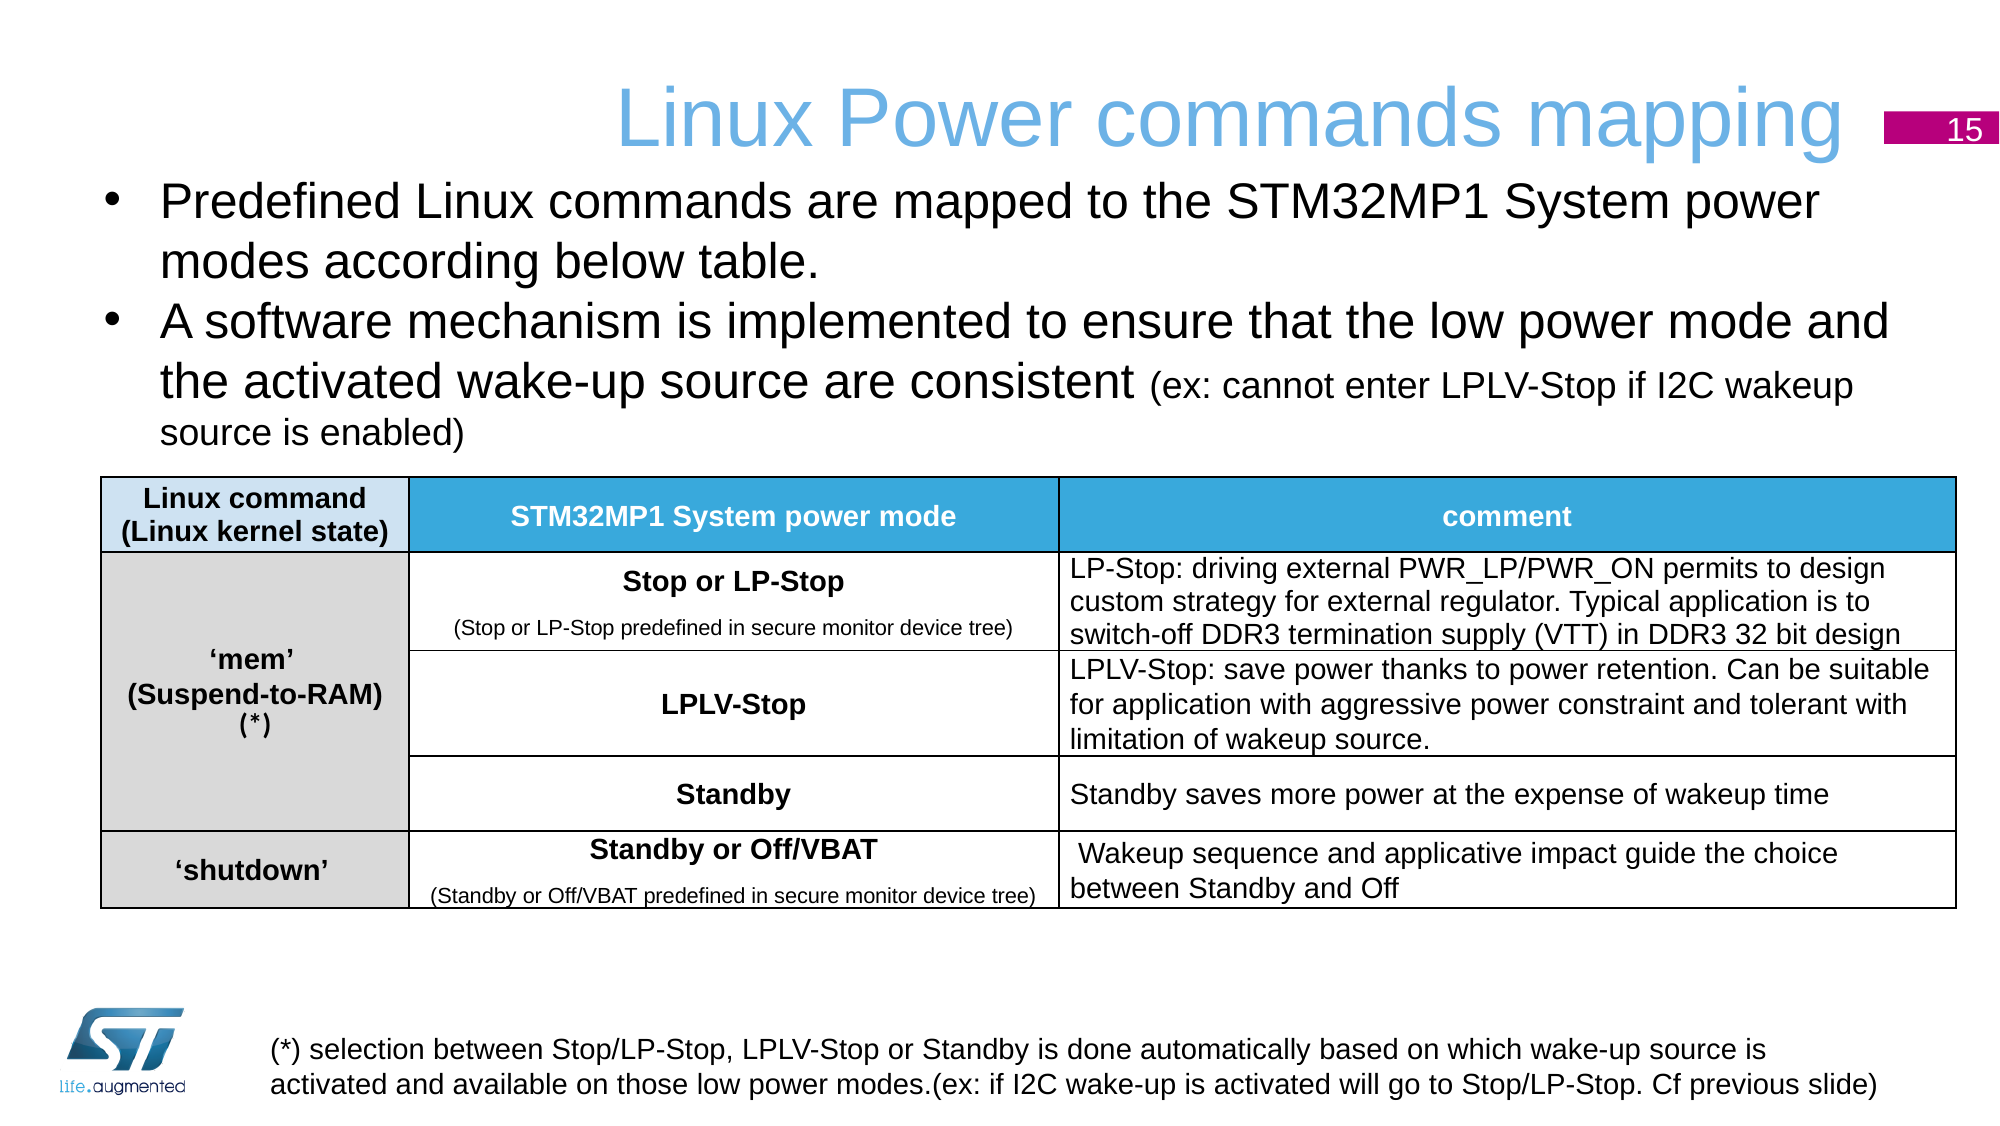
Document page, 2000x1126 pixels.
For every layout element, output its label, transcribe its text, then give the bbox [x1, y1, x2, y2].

table_cell Wakeup sequence and applicative impact guide the choice between Standby and Off [1060, 832, 1955, 907]
slide_number 15 [1884, 111, 2000, 144]
table_cell LPLV-Stop: save power thanks to power retention. Can be suitable for application with aggressive power constraint and tolerant with limitation of wakeup source. [1060, 651, 1955, 755]
table_cell Standby or Off/VBAT (Standby or Off/VBAT predefined in secure monitor device tree) [410, 832, 1058, 907]
table_cell Stop or LP-Stop (Stop or LP-Stop predefined in secure monitor device tree) [410, 553, 1058, 650]
table_header STM32MP1 System power mode [410, 478, 1058, 551]
text_box (*) selection between Stop/LP-Stop, LPLV-Stop or Standby is done automatically based on which wake-up source is activated and available on those low power modes.(ex: if I2C wake-up is activated will go to Stop/LP-Stop. Cf previous slide) [255, 1023, 1897, 1108]
table_cell LPLV-Stop [410, 651, 1058, 755]
table_cell Standby saves more power at the expense of wakeup time [1060, 757, 1955, 830]
table_cell ‘mem’ (Suspend-to-RAM) (*) [102, 553, 408, 830]
table_cell ‘shutdown’ [102, 832, 408, 907]
title Linux Power commands mapping [66, 19, 1866, 207]
table_header comment [1060, 478, 1955, 551]
table_header Linux command (Linux kernel state) [102, 478, 408, 551]
table_cell Standby [410, 757, 1058, 830]
table_cell LP-Stop: driving external PWR_LP/PWR_ON permits to design custom strategy for external regulator. Typical application is to switch-off DDR3 termination supply (VTT) in DDR3 32 bit design [1060, 553, 1955, 650]
text_box Predefined Linux commands are mapped to the STM32MP1 System power modes according below table. A software mechanism is implemented to ensure that the low power mode and the activated wake-up source are consistent (ex: cannot enter LPLV-Stop if I2C wakeup source is enabled) [88, 160, 1969, 461]
picture [49, 995, 196, 1103]
